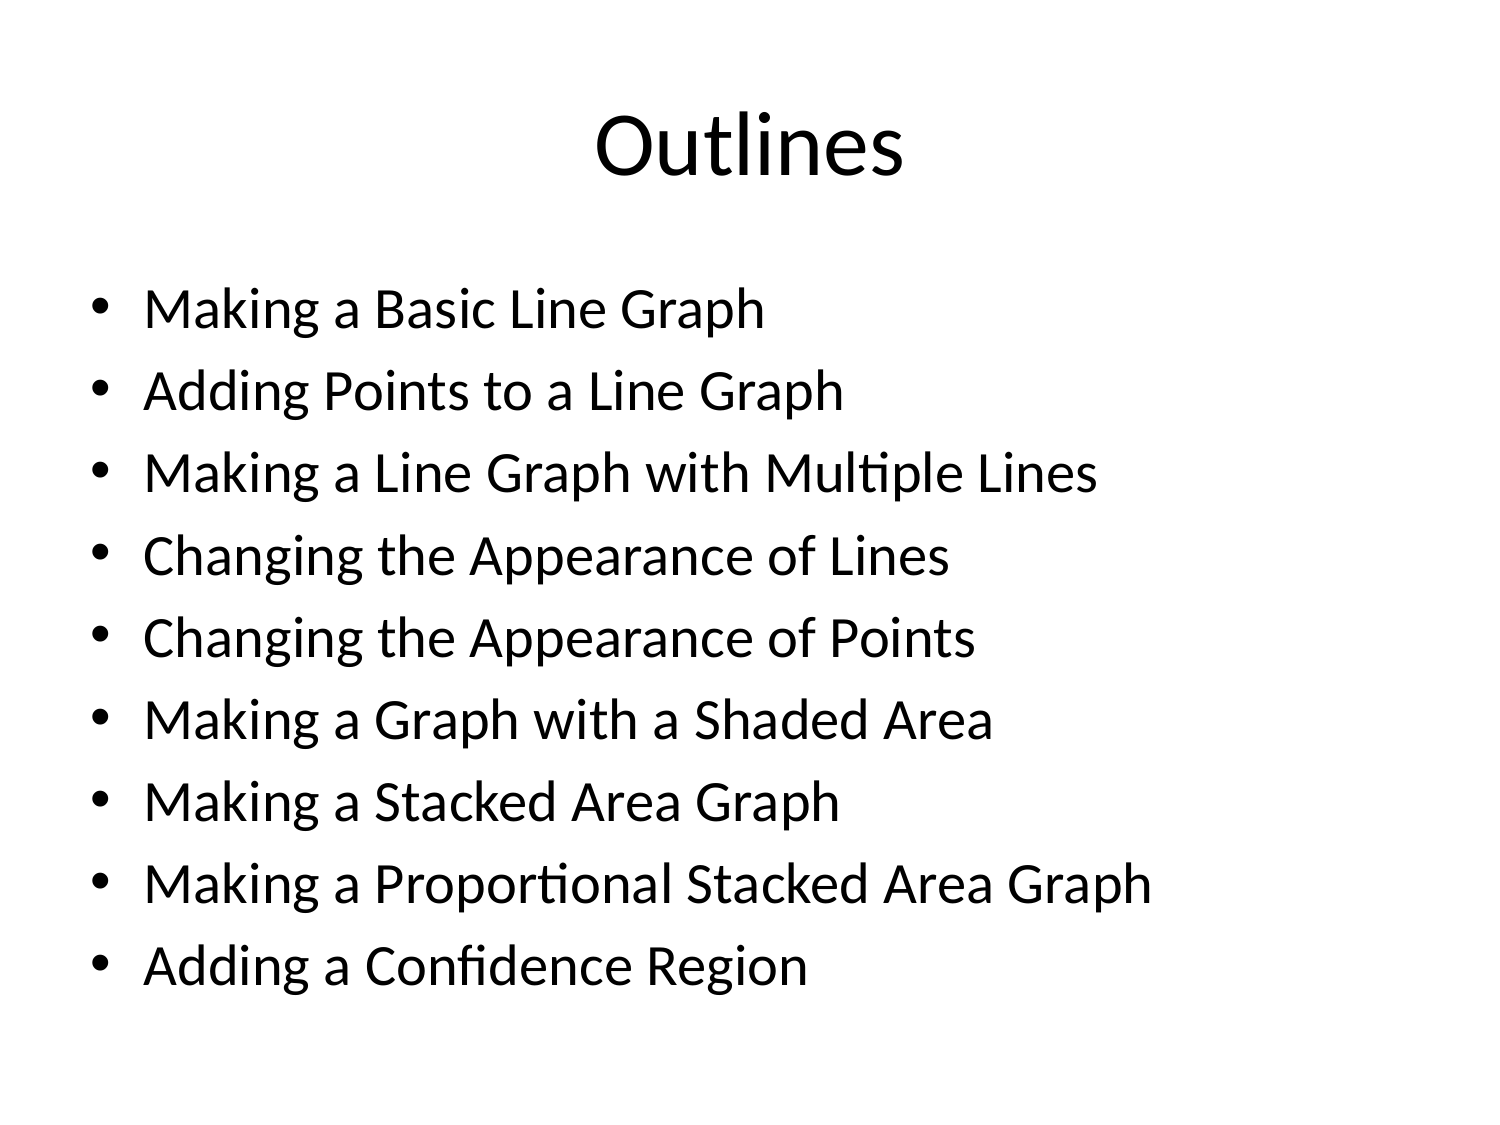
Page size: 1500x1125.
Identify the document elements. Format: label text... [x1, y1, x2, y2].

title Outlines [75, 45, 1425, 233]
list Making a Basic Line Graph Adding Points to a Line Graph Making a Line Graph with Multiple Lines Changing the Appearance of Lines Changing the Appearance of Points Making a Graph with a Shaded Area Making a Stacked Area Graph Making a Proportional Stacked Area Graph Adding a Confidence Region [75, 262, 1425, 1005]
